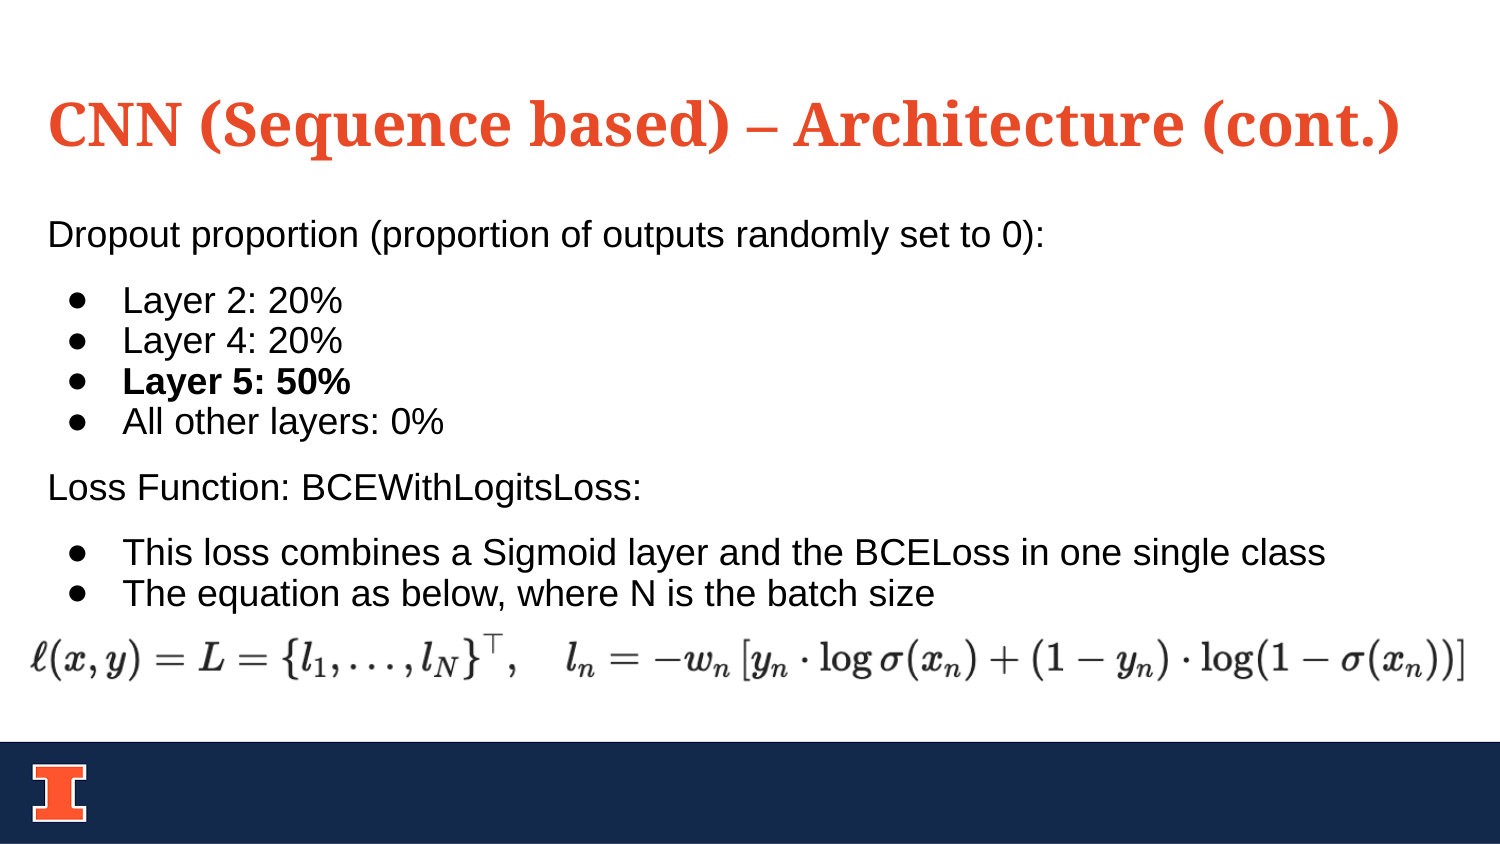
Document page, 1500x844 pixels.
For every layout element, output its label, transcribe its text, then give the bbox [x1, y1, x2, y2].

list Dropout proportion (proportion of outputs randomly set to 0): Layer 2: 20% Layer 4: 20% Layer 5: 50% All other layers: 0% Loss Function: BCEWithLogitsLoss: This loss combines a Sigmoid layer and the BCELoss in one single class The equation as below, where N is the batch size [32, 207, 1462, 628]
title CNN (Sequence based) – Architecture (cont.) [32, 44, 1462, 207]
picture [0, 0, 1500, 844]
